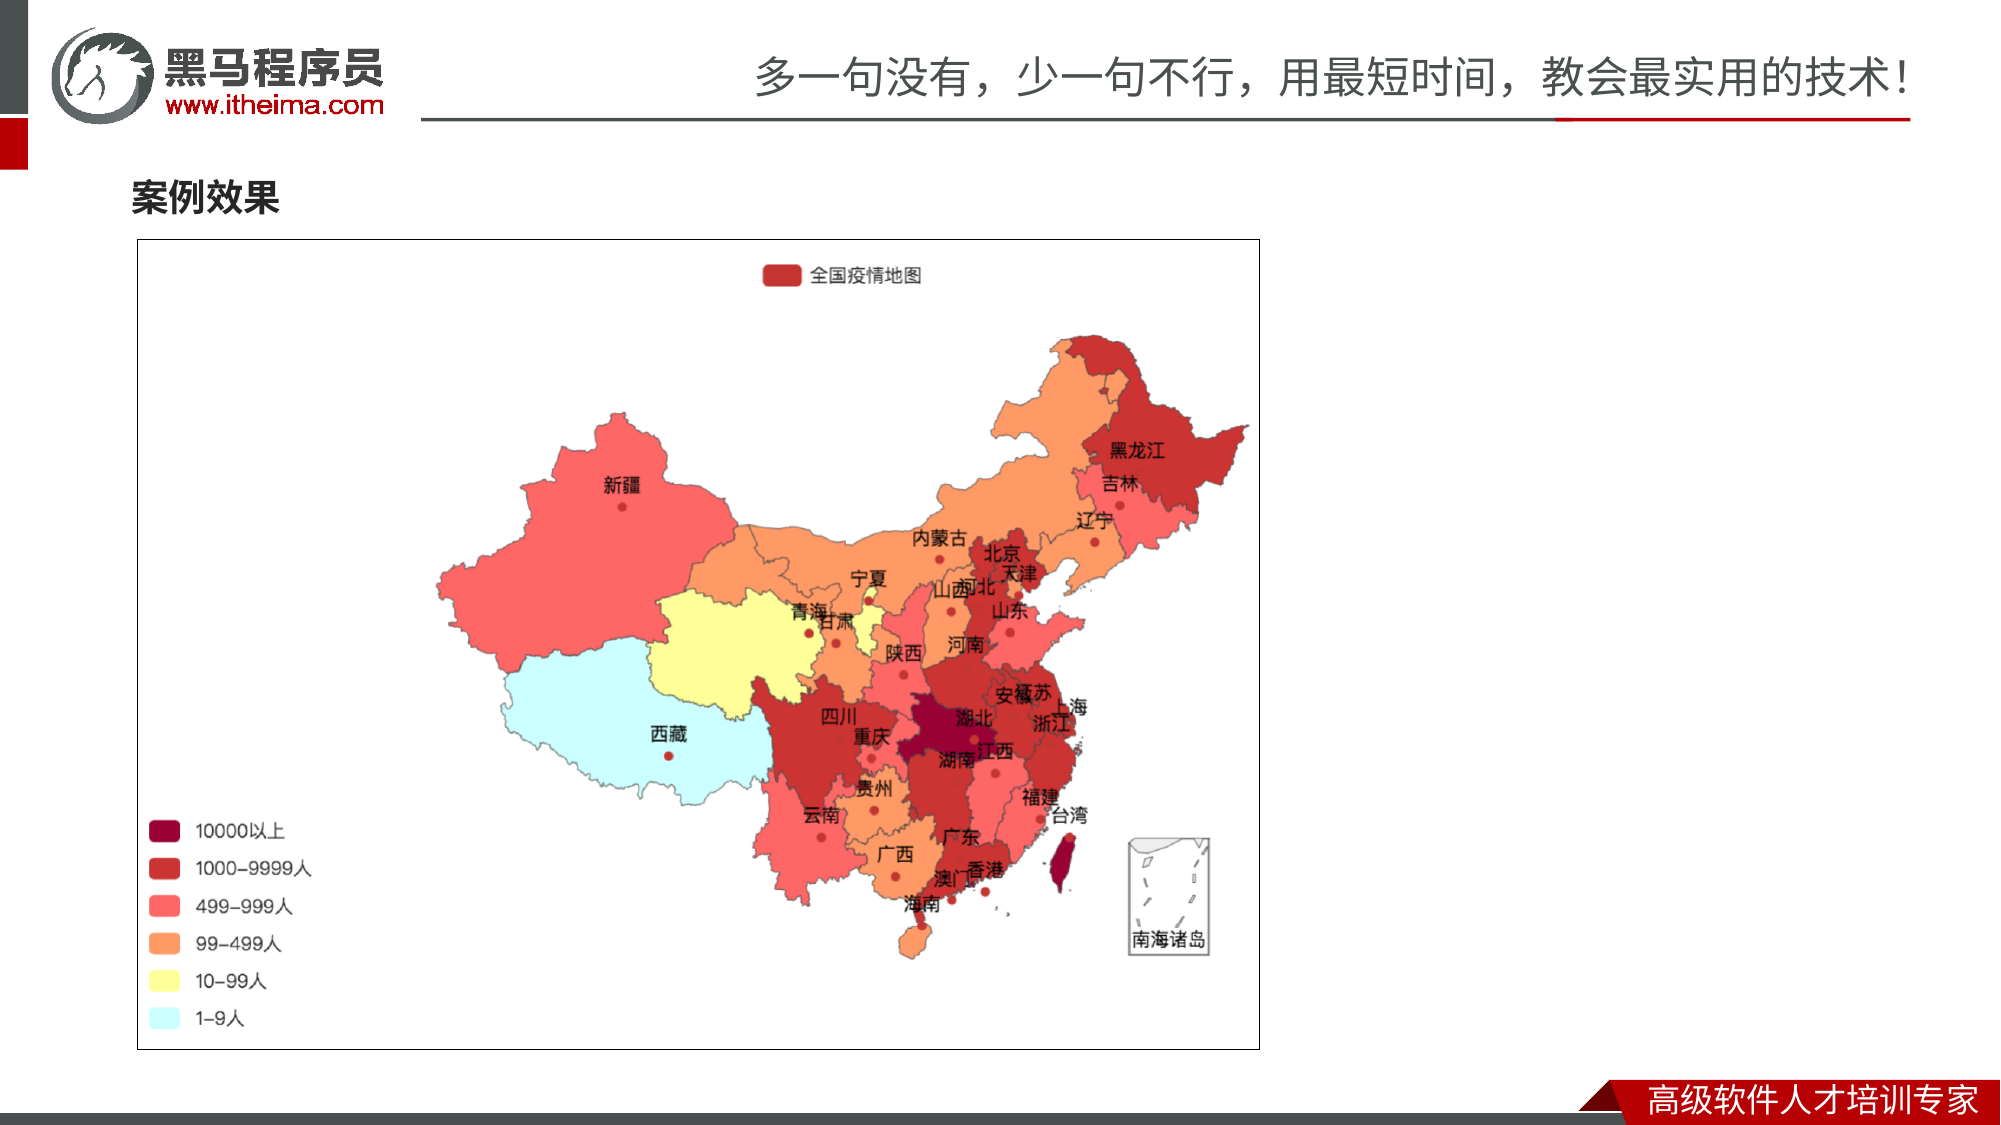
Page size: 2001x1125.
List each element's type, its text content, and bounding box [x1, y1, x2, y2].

picture [50, 26, 384, 125]
picture [136, 238, 1260, 1050]
list 案例效果 [116, 154, 1880, 239]
